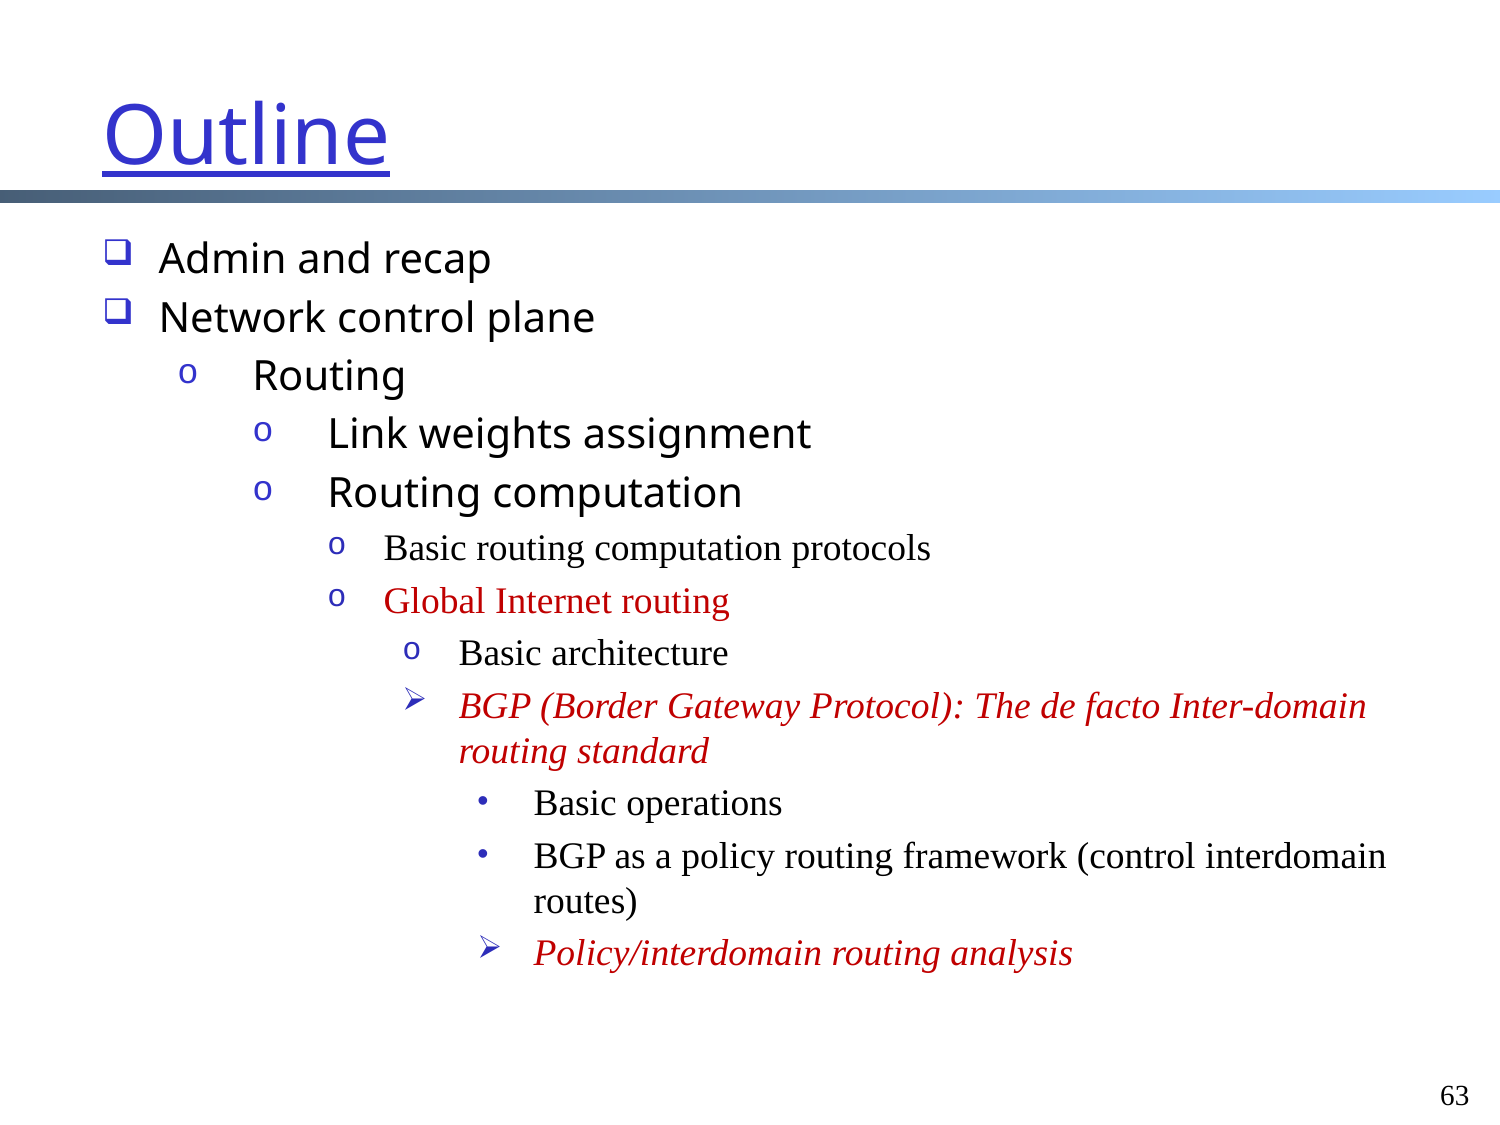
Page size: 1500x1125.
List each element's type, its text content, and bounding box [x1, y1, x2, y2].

slide_number 63 [1424, 1068, 1500, 1125]
text_box Outline [87, 37, 1404, 224]
text_box Admin and recap Network control plane Routing Link weights assignment Routing computation Basic routing computation protocols Global Internet routing Basic architecture BGP (Border Gateway Protocol): The de facto Inter-domain routing standard Basic operations BGP as a policy routing framework (control interdomain routes) Policy/interdomain routing analysis [87, 224, 1413, 1010]
text_box [1424, 190, 1428, 203]
